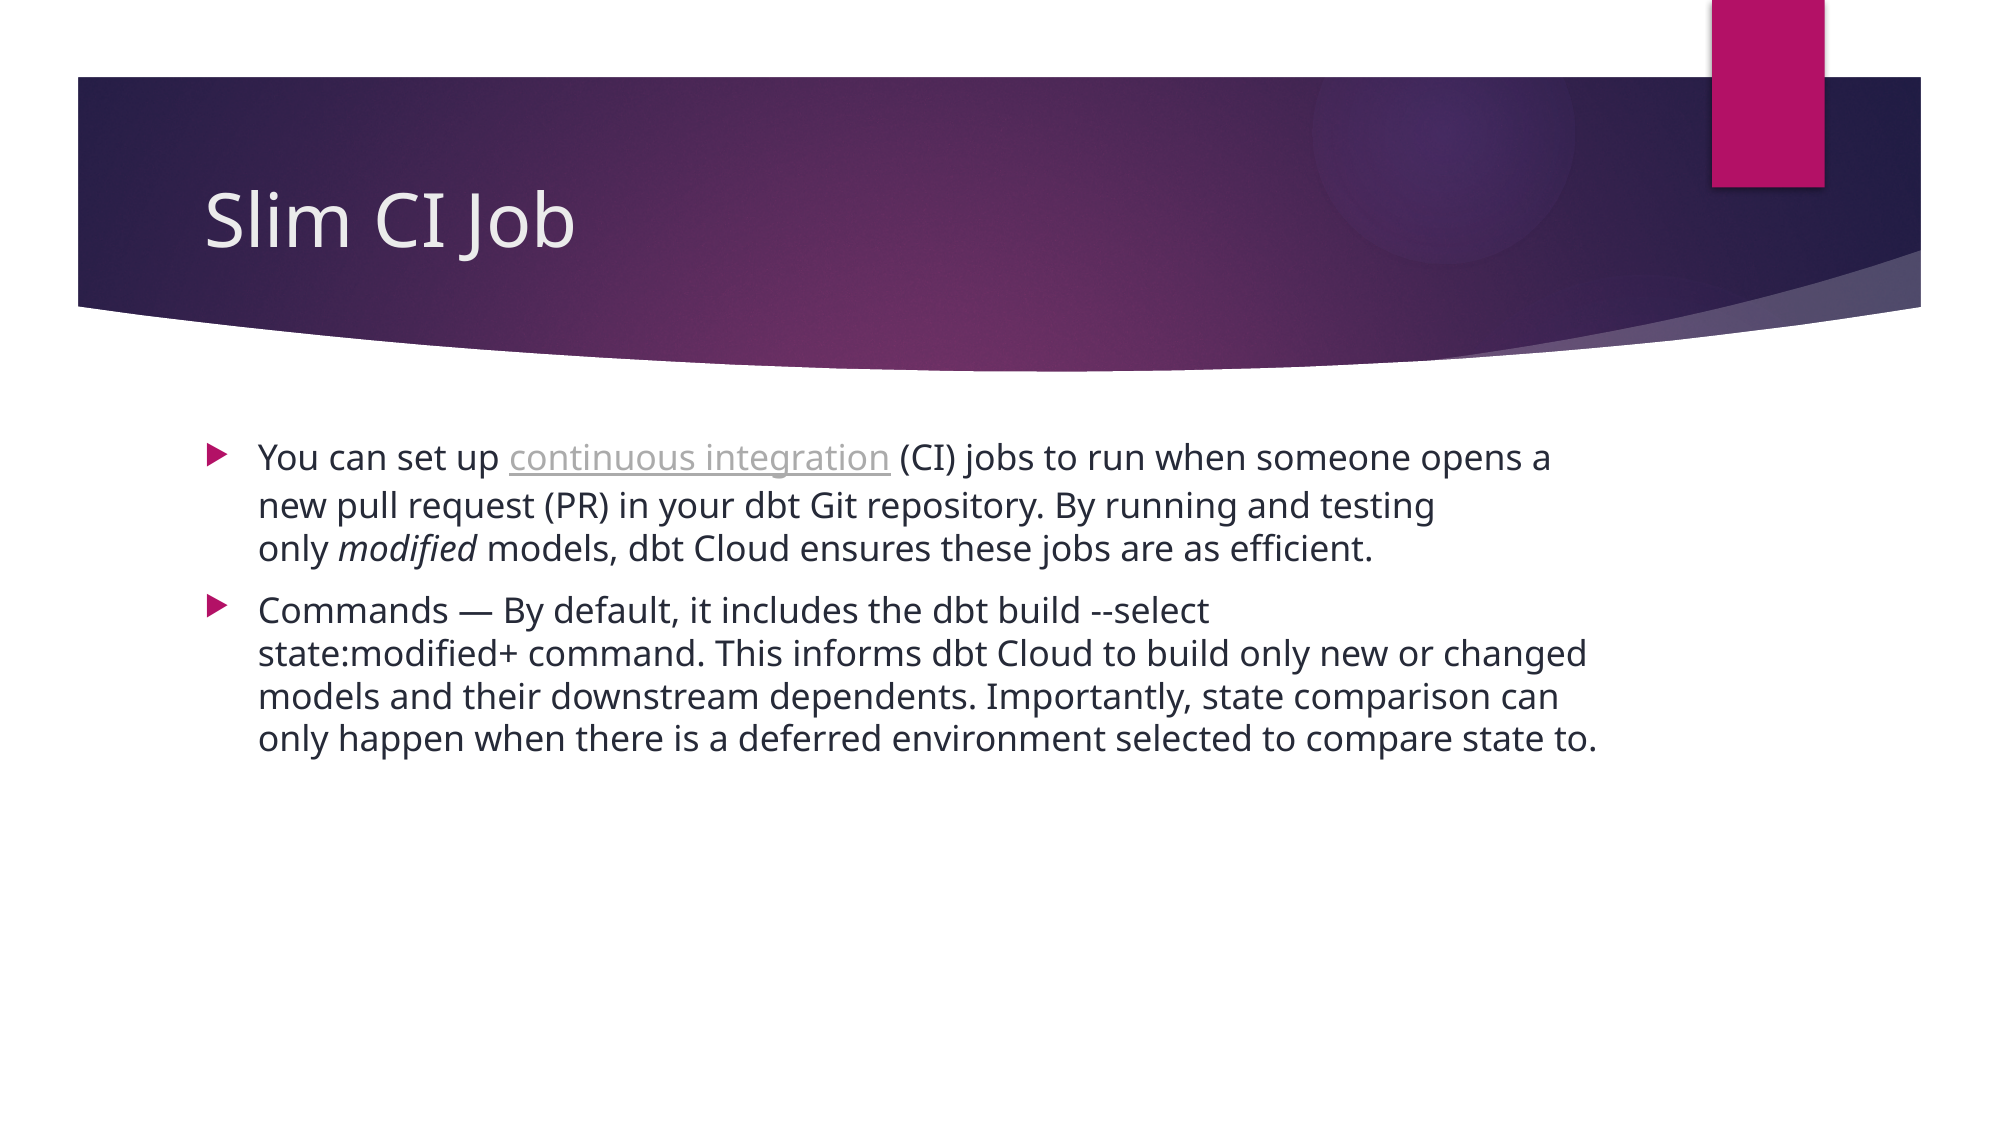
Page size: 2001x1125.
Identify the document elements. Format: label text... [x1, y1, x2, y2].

title Slim CI Job [189, 159, 1627, 276]
list You can set up continuous integration (CI) jobs to run when someone opens a new pull request (PR) in your dbt Git repository. By running and testing only modified models, dbt Cloud ensures these jobs are as efficient. Commands — By default, it includes the dbt build --select state:modified+ command. This informs dbt Cloud to build only new or changed models and their downstream dependents. Importantly, state comparison can only happen when there is a deferred environment selected to compare state to. [189, 427, 1638, 799]
